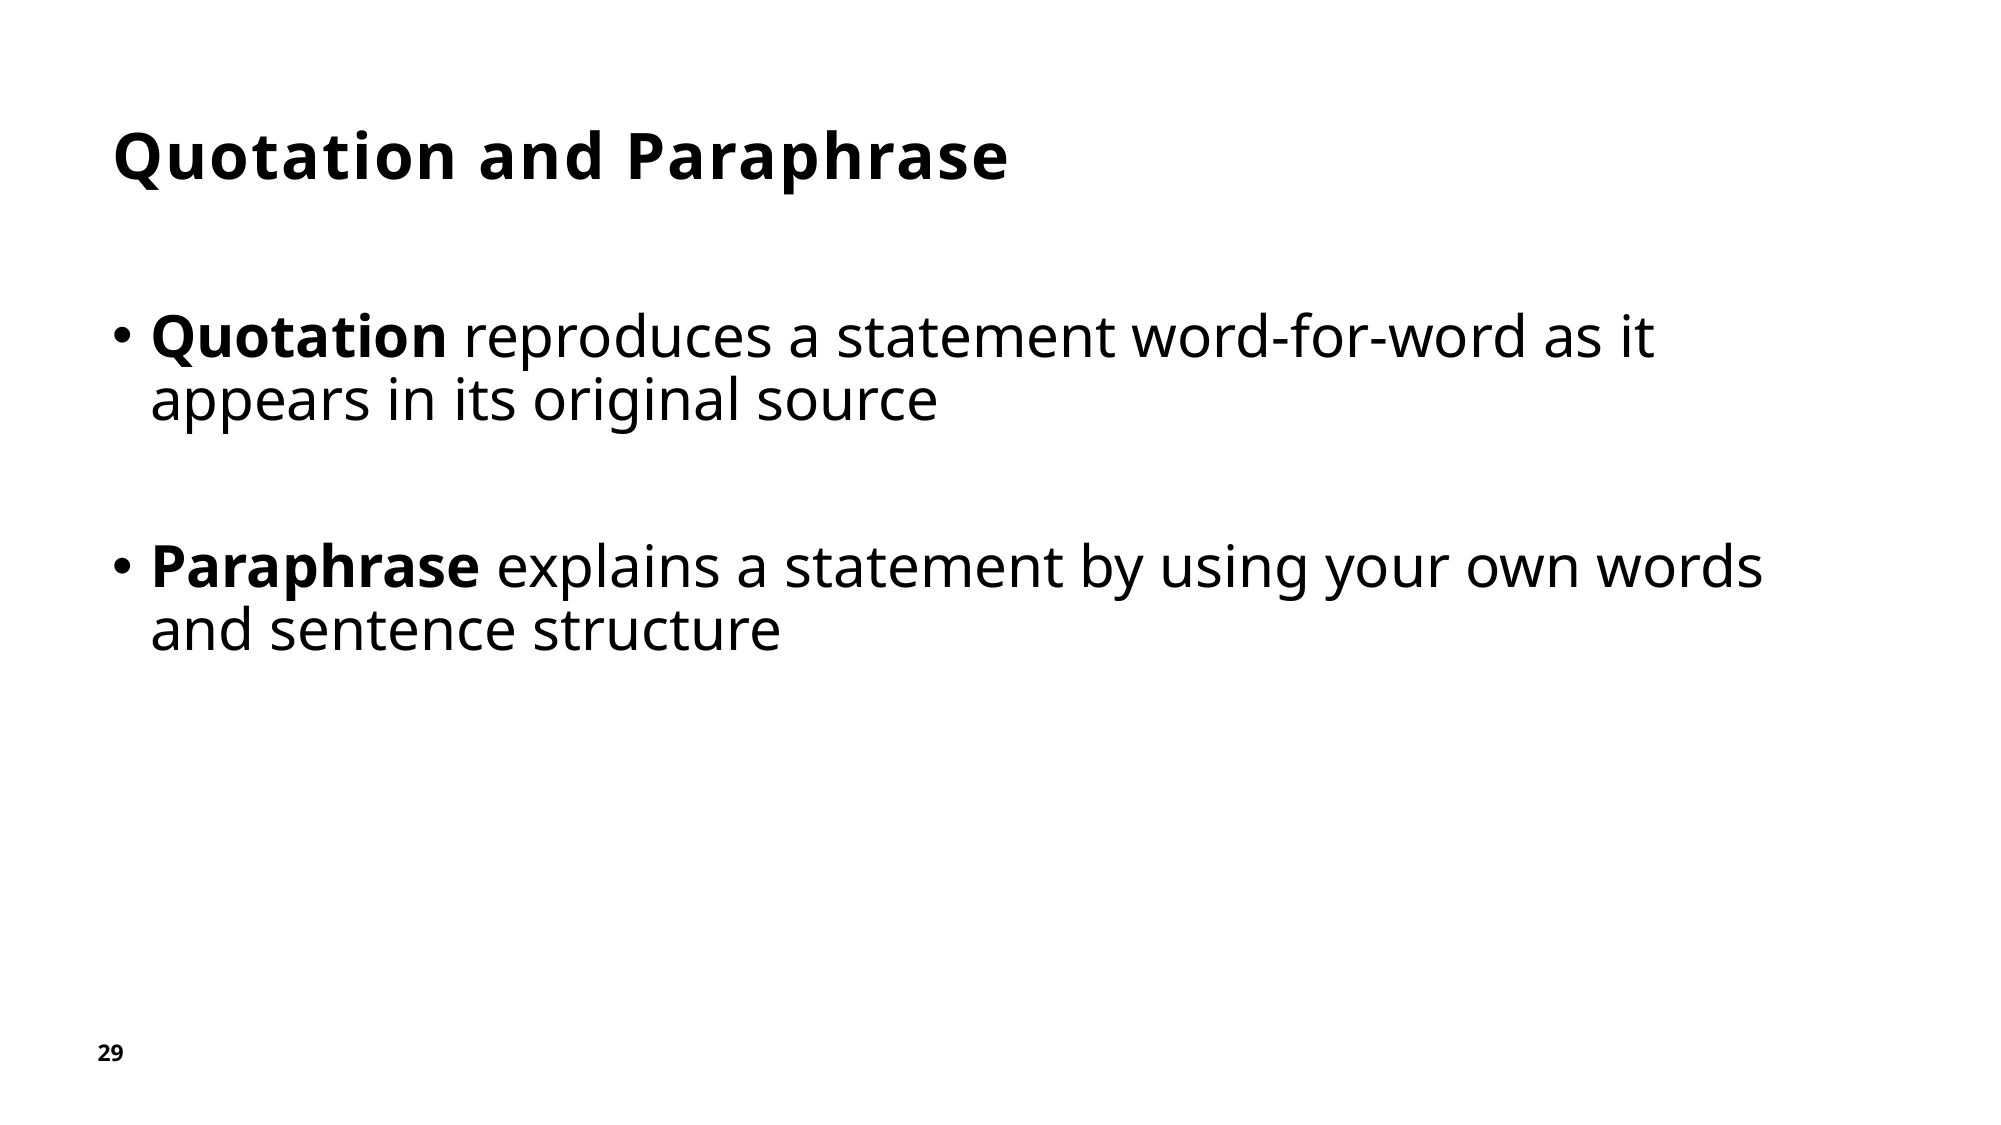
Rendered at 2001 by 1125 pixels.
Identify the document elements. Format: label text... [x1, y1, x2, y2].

title Quotation and Paraphrase [97, 59, 1804, 278]
list Quotation reproduces a statement word-for-word as it appears in its original source Paraphrase explains a statement by using your own words and sentence structure [97, 299, 1801, 1014]
slide_number 29 [97, 1038, 184, 1080]
